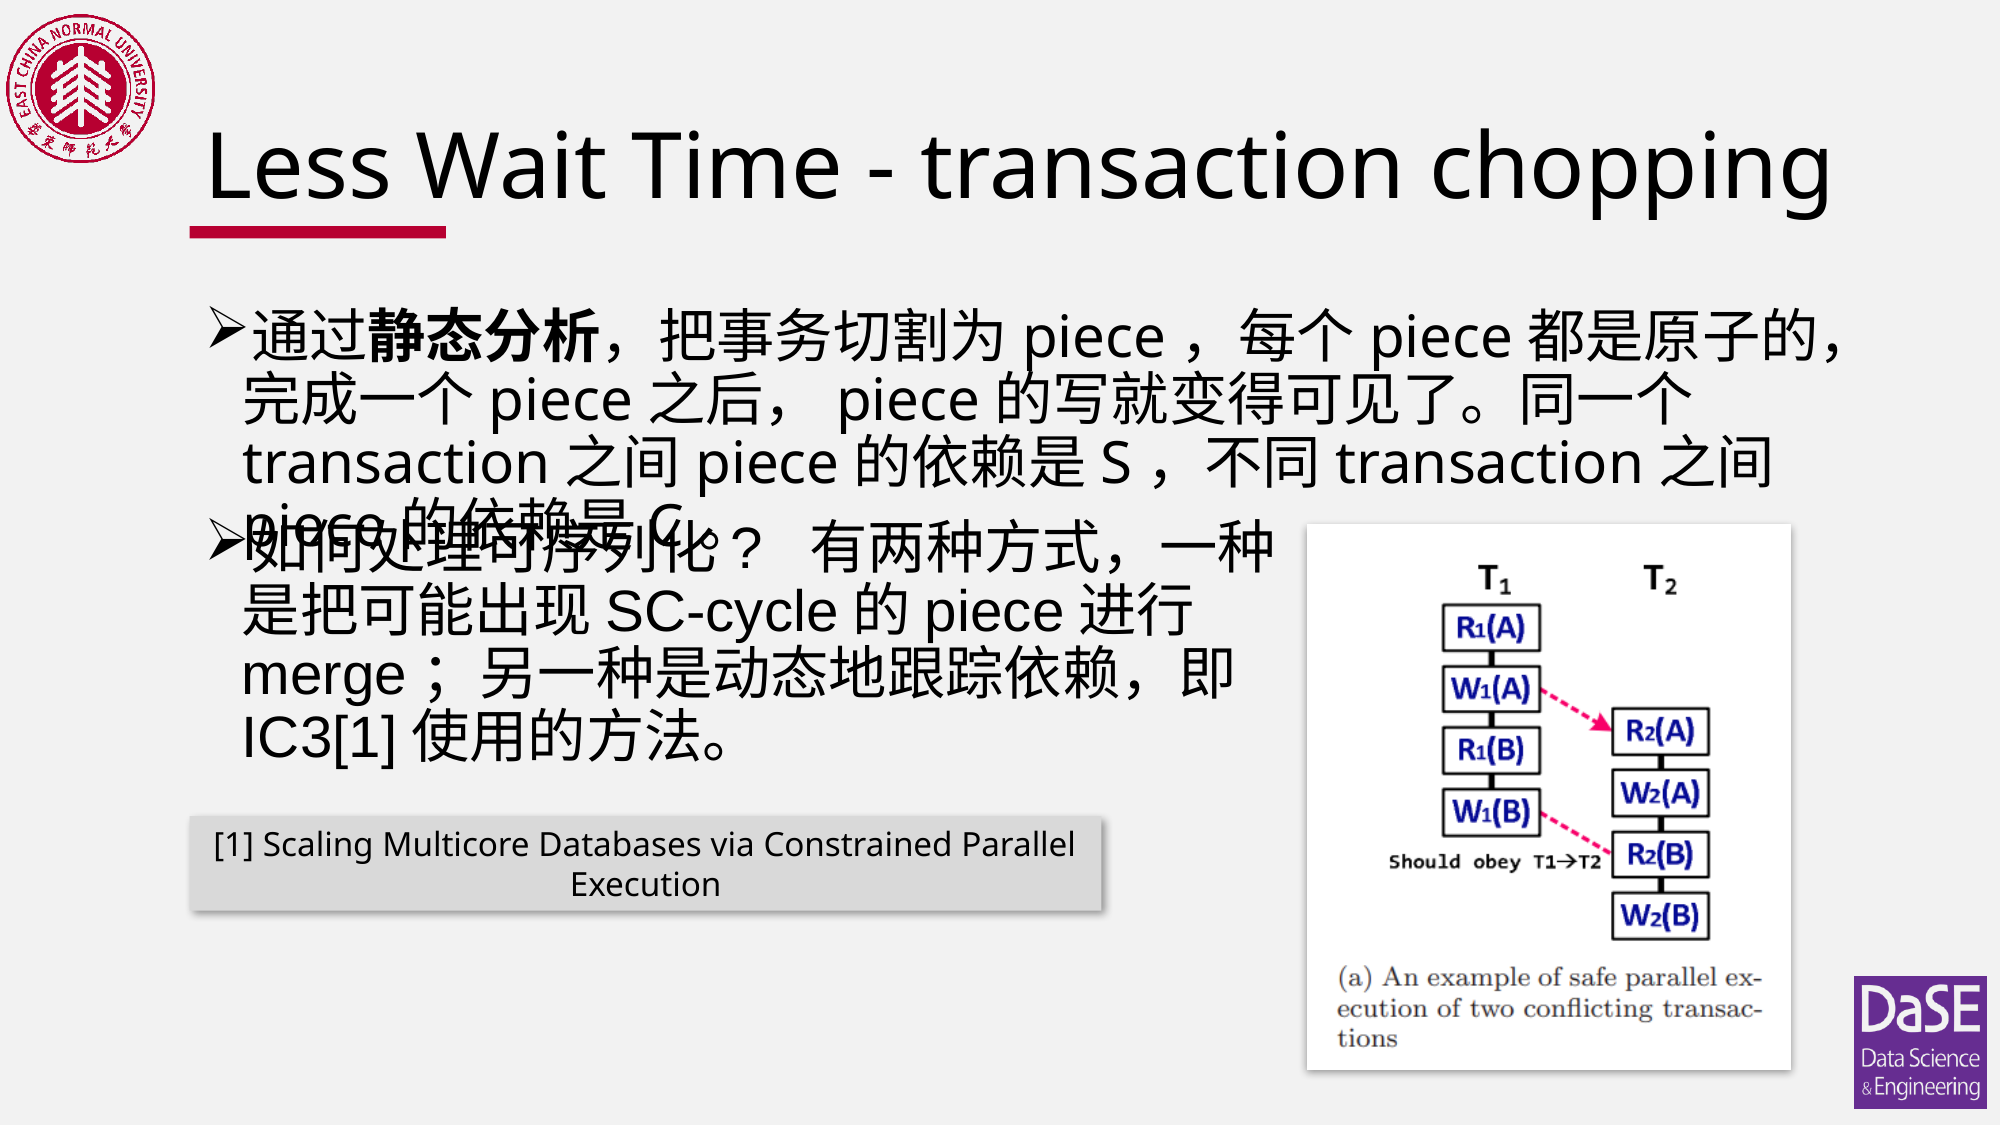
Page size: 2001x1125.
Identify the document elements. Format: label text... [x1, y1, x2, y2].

picture [1321, 538, 1777, 1056]
text_box 如何处理可序列化? 有两种方式，一种是把可能出现SC-cycle的piece进行merge；另一种是动态地跟踪依赖，即IC3[1]使用的方法。 [189, 511, 1322, 823]
picture [6, 14, 155, 163]
title Less Wait Time - transaction chopping [189, 59, 1863, 278]
text_box [1] Scaling Multicore Databases via Constrained Parallel Execution [189, 816, 1102, 911]
list 通过静态分析，把事务切割为piece，每个piece都是原子的，完成一个piece之后，piece的写就变得可见了。同一个transaction之间piece的依赖是S，不同transaction之间piece的依赖是C。 [189, 299, 1863, 517]
picture [1854, 976, 1987, 1109]
